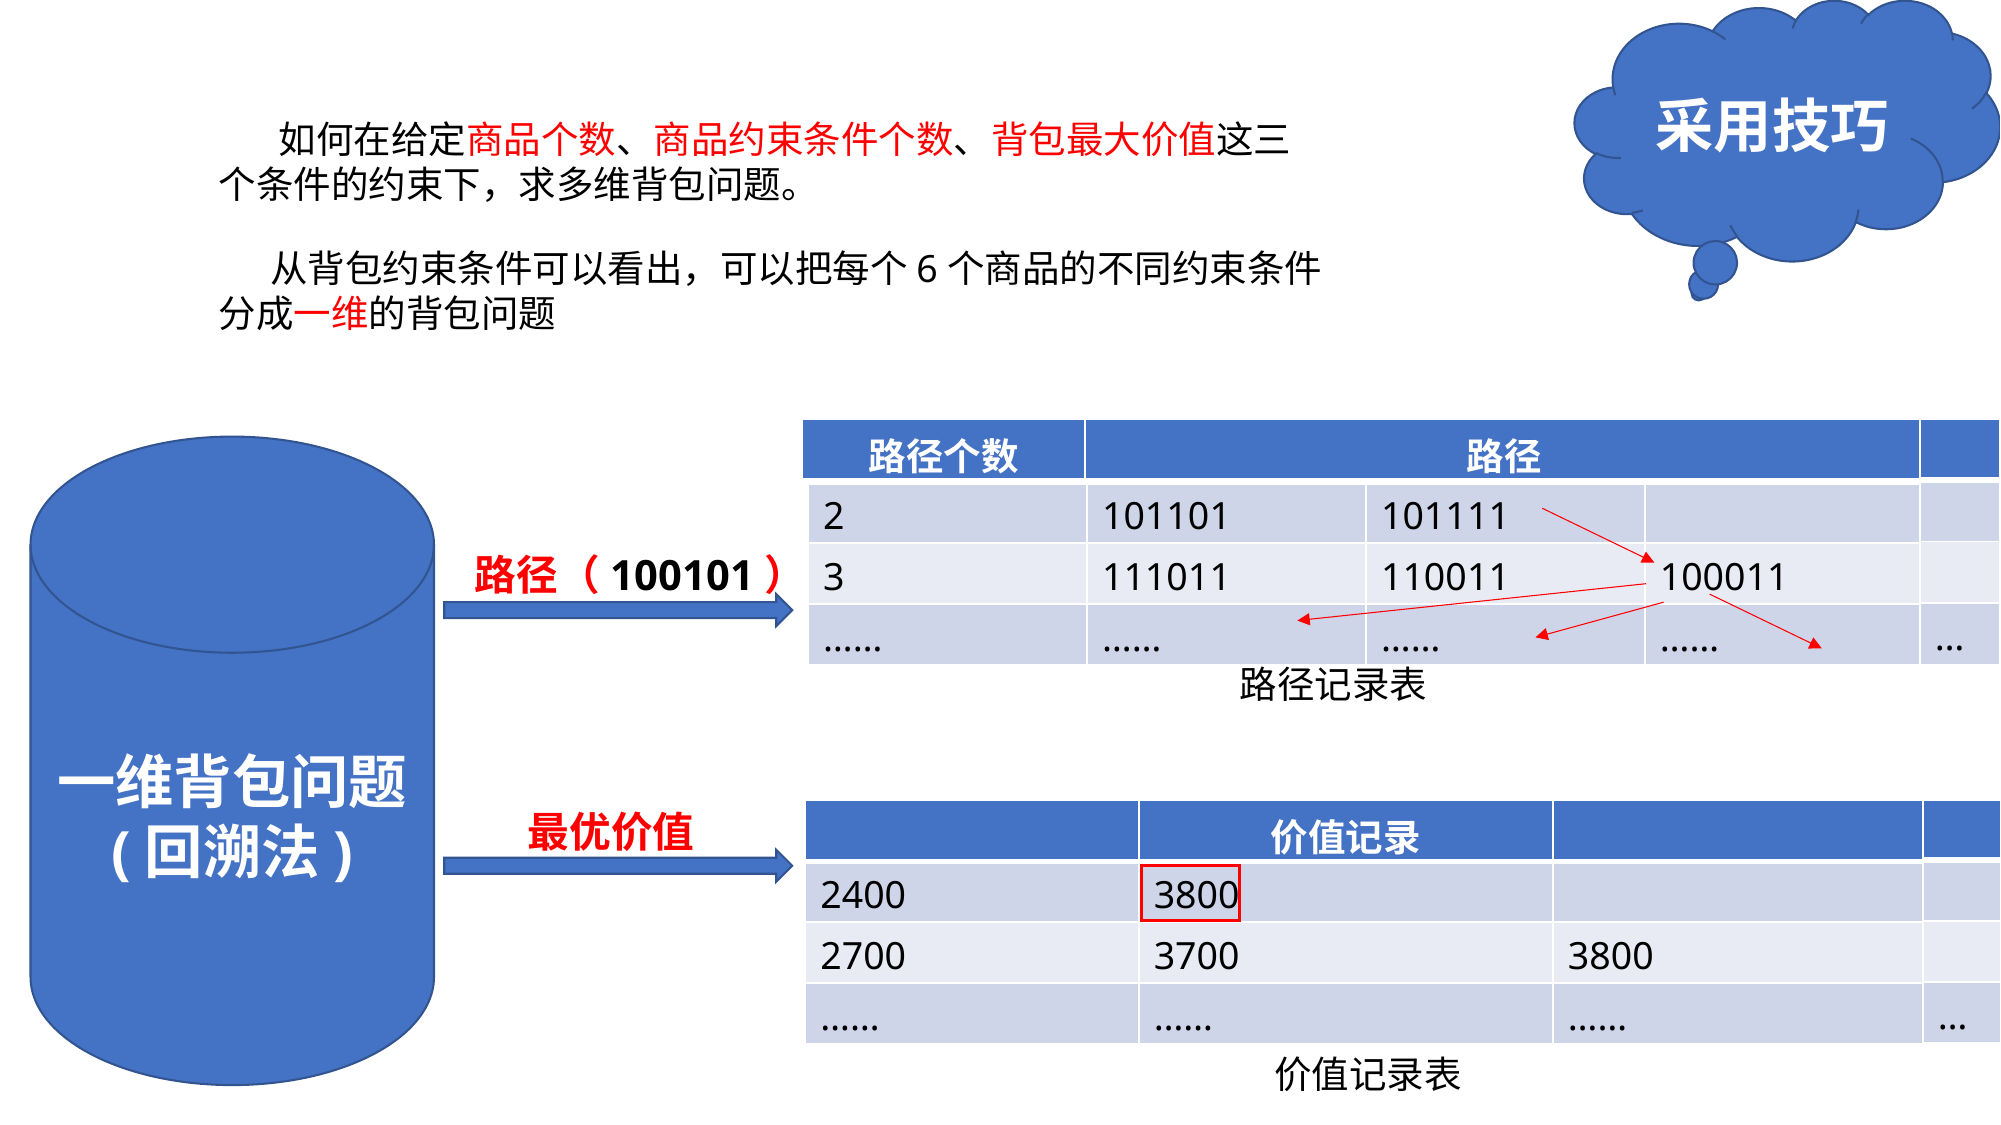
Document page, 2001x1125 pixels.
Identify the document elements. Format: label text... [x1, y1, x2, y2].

table_cell 3 [809, 544, 1086, 603]
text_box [1542, 508, 1655, 563]
table_header [1921, 420, 1999, 477]
table_cell 2 [809, 485, 1086, 542]
table_cell 2400 [806, 864, 1138, 921]
text_box 价值记录表 [1259, 1043, 1610, 1104]
table_cell 101111 [1367, 485, 1644, 542]
text_box 最优价值 [512, 798, 803, 864]
text_box 从背包约束条件可以看出，可以把每个6个商品的不同约束条件分成一维的背包问题 [203, 237, 1337, 388]
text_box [1709, 594, 1822, 649]
text_box 如何在给定商品个数、商品约束条件个数、背包最大价值这三个条件的约束下，求多维背包问题。 [203, 109, 1337, 237]
table_cell [1554, 864, 1922, 921]
table_cell 110011 [1367, 544, 1644, 583]
table_header [1554, 801, 1922, 859]
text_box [1297, 583, 1646, 621]
table_cell 111011 [1088, 544, 1365, 603]
table_cell …… [806, 984, 1138, 1043]
table_header 价值记录 [1140, 801, 1552, 859]
table_cell …… [1088, 605, 1365, 664]
table_cell 3800 [1140, 864, 1552, 921]
table_cell [1646, 485, 1919, 542]
text_box 一维背包问题 (回溯法) [29, 435, 436, 1087]
table_cell … [1921, 604, 1999, 664]
table_header 路径个数 [803, 420, 1084, 478]
text_box [443, 856, 794, 885]
text_box [1141, 865, 1240, 921]
table_cell [1921, 542, 1999, 602]
table_header 路径 [1086, 420, 1919, 478]
text_box [443, 601, 794, 629]
table_cell … [1924, 983, 2000, 1042]
table_cell …… [1554, 984, 1922, 1043]
text_box 路径（100101） [460, 541, 807, 606]
text_box 路径记录表 [1225, 654, 1575, 714]
table_cell …… [1367, 621, 1644, 664]
table_header [1924, 801, 2000, 857]
table_cell 2700 [806, 923, 1138, 982]
table_cell 3800 [1554, 923, 1922, 982]
table_cell …… [1140, 984, 1552, 1043]
table_cell [1924, 863, 2000, 920]
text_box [1535, 602, 1664, 638]
text_box 采用技巧 [1573, 0, 2000, 302]
table_cell 101101 [1088, 485, 1365, 542]
table_header [806, 801, 1138, 859]
table_cell [1921, 483, 1999, 541]
table_cell 3700 [1140, 923, 1552, 982]
table_cell …… [809, 605, 1086, 664]
table_cell 100011 [1646, 544, 1919, 603]
table_cell [1924, 922, 2000, 981]
table_cell …… [1646, 605, 1919, 664]
